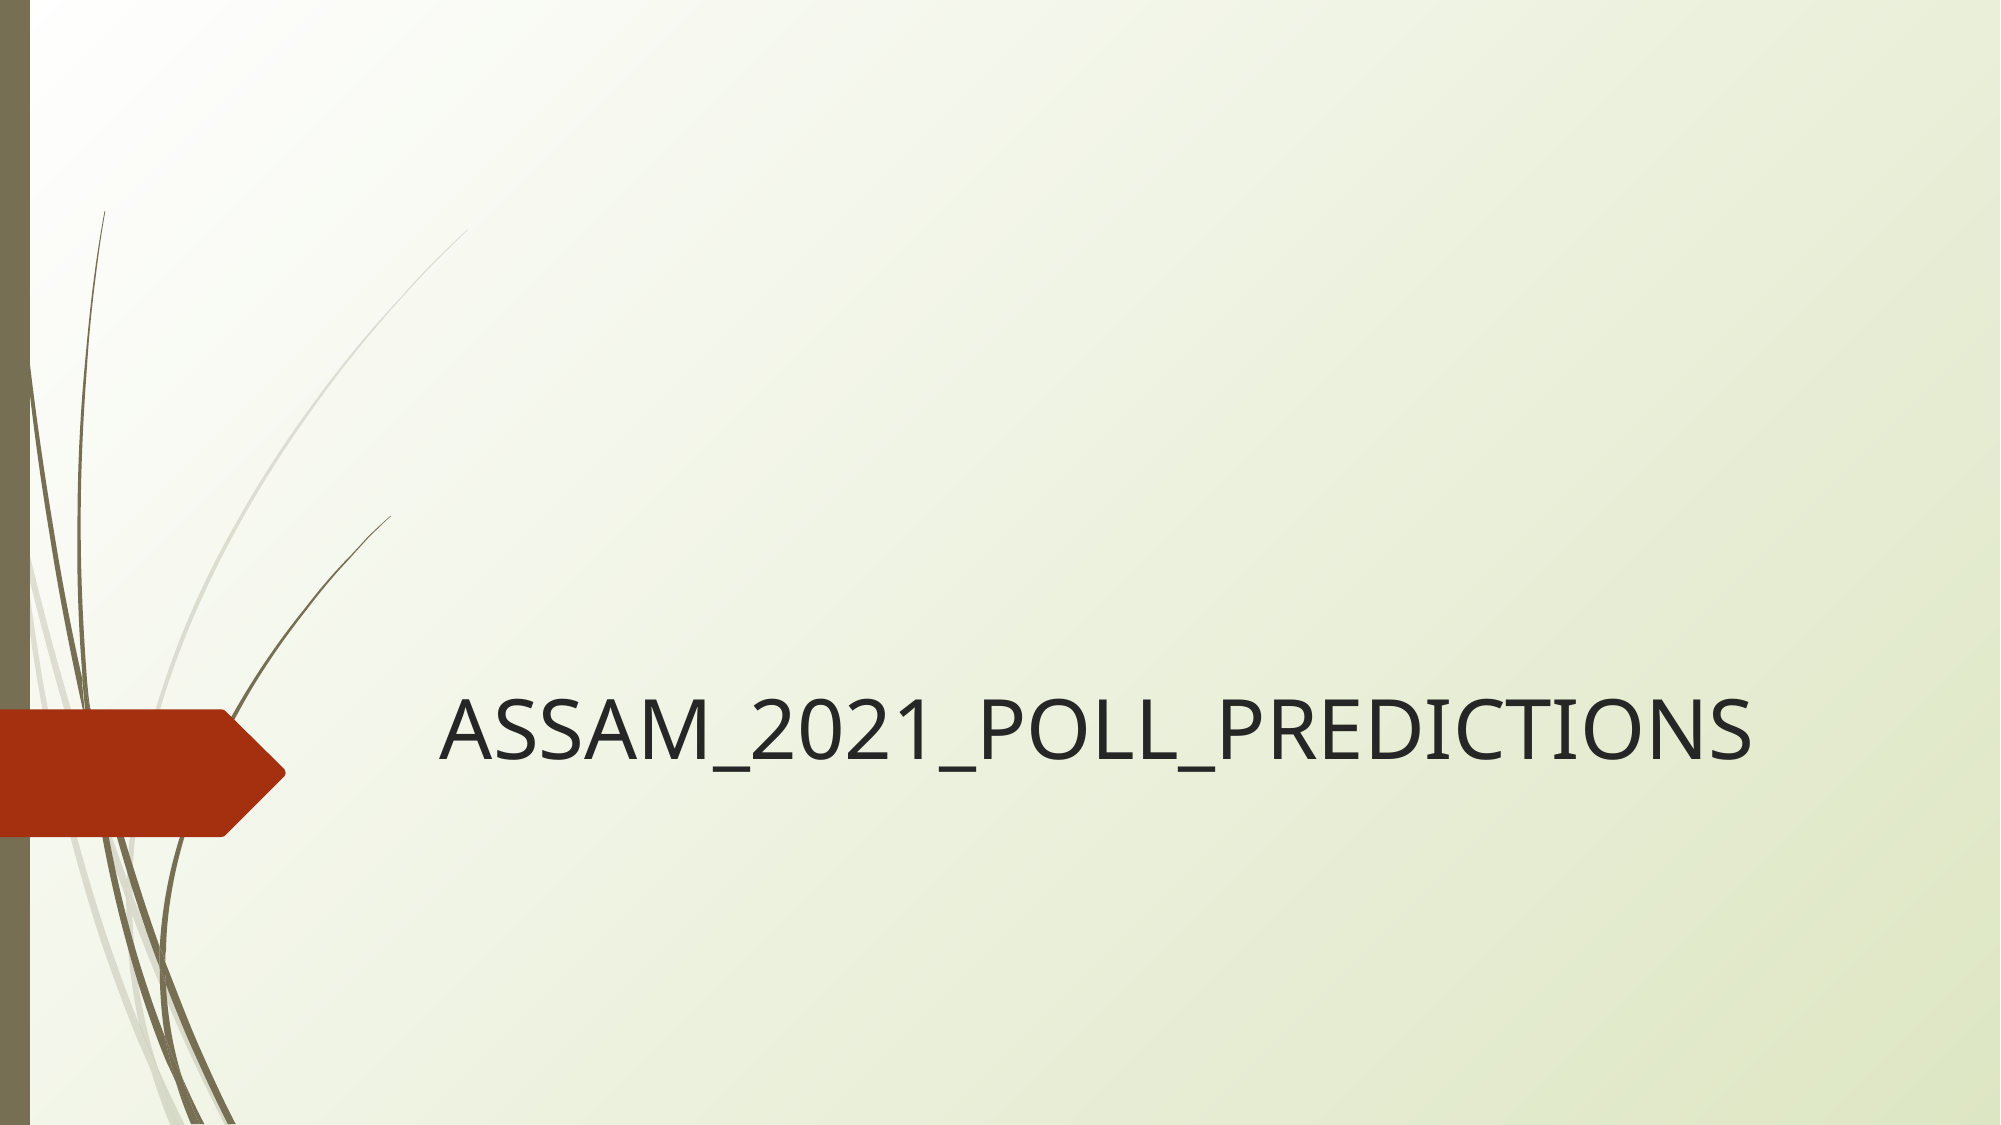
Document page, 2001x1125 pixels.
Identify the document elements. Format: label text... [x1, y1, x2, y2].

title ASSAM_2021_POLL_PREDICTIONS [424, 412, 1888, 784]
